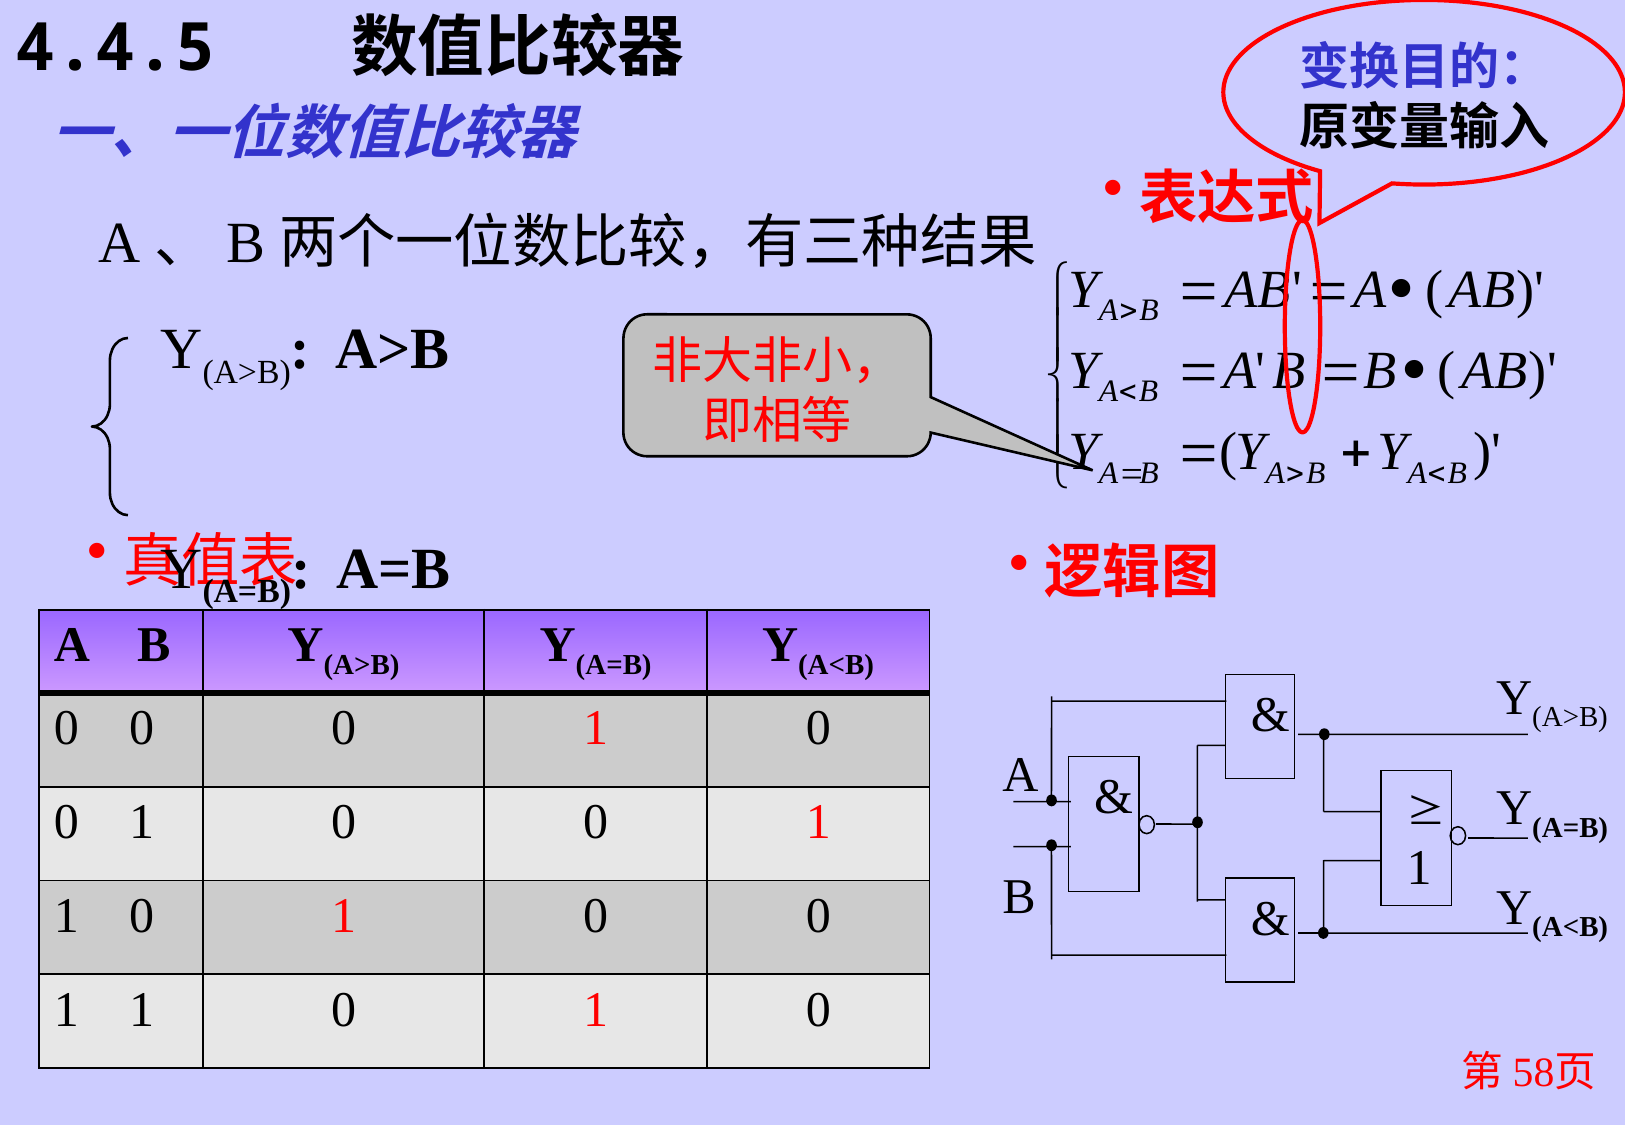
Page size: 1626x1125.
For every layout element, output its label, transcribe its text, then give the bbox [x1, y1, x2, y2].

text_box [91, 302, 577, 531]
text_box 表达式 [1089, 152, 1329, 238]
table_cell 0 [204, 696, 483, 786]
table_header Y(A>B) [204, 611, 483, 690]
table_cell 1 [204, 881, 483, 973]
table_cell 0 [708, 696, 929, 786]
table_cell 0 [708, 881, 929, 973]
text_box 逻辑图 [994, 527, 1235, 612]
title 4.4.5 数值比较器 [0, 0, 913, 88]
table_cell 0 1 [40, 788, 202, 880]
table_cell 0 [485, 881, 706, 973]
table_cell 0 [204, 788, 483, 880]
table_header A B [40, 611, 202, 690]
table_cell 1 0 [40, 881, 202, 973]
table_cell 0 [485, 788, 706, 880]
table_cell 1 [485, 975, 706, 1067]
slide_number 第58页 [1272, 1037, 1612, 1113]
text_box A、B两个一位数比较，有三种结果 [83, 196, 1052, 282]
text_box 一、一位数值比较器 [37, 87, 1105, 173]
table_cell 0 0 [40, 696, 202, 786]
text_box 真值表 [73, 515, 313, 601]
text_box [1290, 219, 1315, 248]
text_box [987, 656, 1625, 983]
text_box 变换目的：原变量输入 [1223, 0, 1625, 224]
table_cell 1 1 [40, 975, 202, 1067]
table_header Y(A<B) [708, 611, 929, 690]
table_cell 0 [204, 975, 483, 1067]
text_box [1036, 249, 1567, 501]
table_cell 1 [485, 696, 706, 786]
table_cell 0 [708, 975, 929, 1067]
table_cell 1 [708, 788, 929, 880]
table_header Y(A=B) [485, 611, 706, 690]
text_box 非大非小，即相等 [623, 314, 1031, 457]
